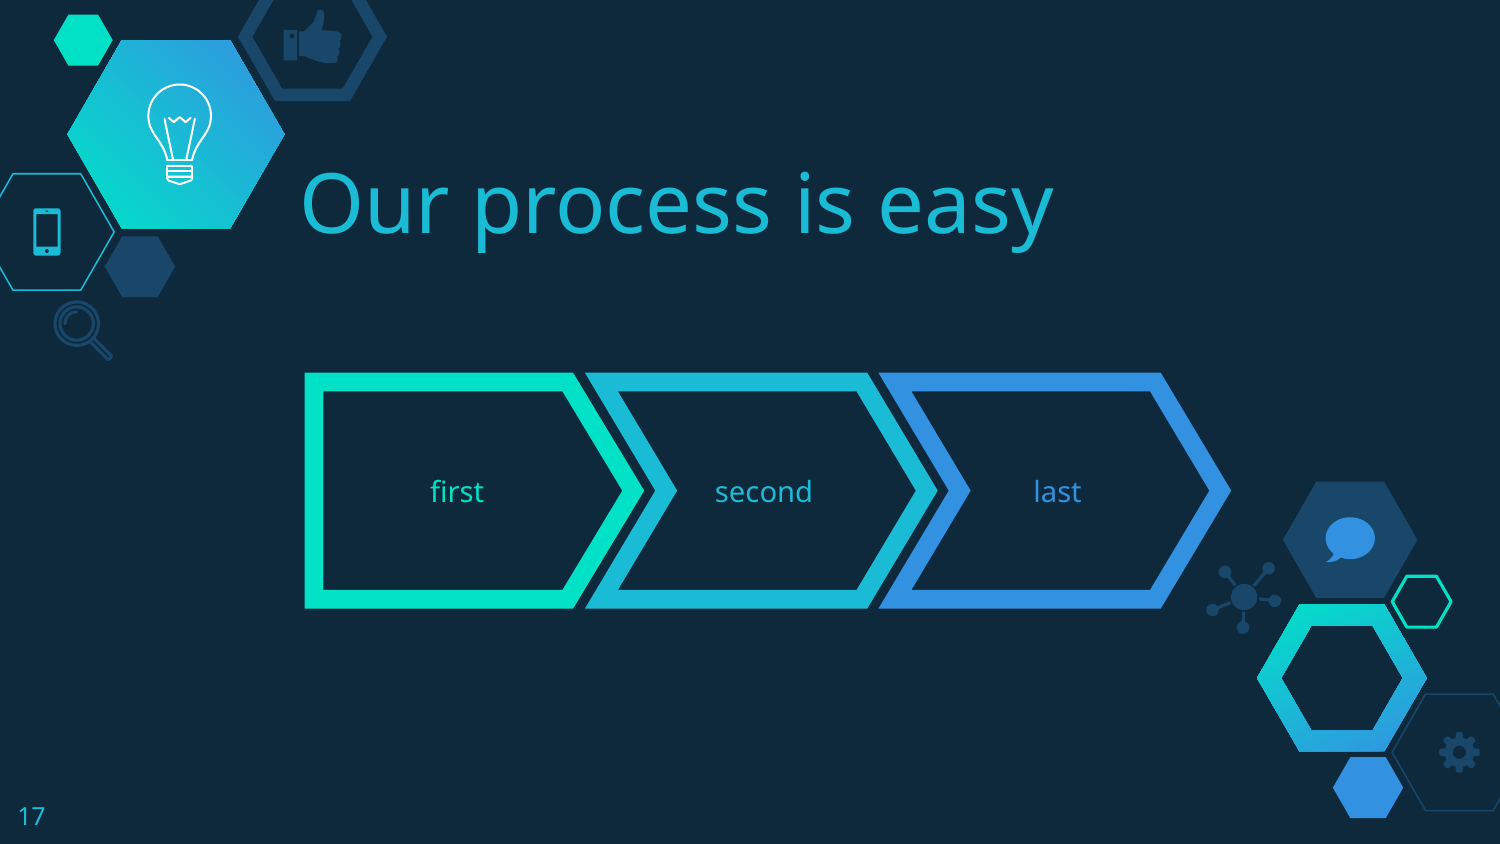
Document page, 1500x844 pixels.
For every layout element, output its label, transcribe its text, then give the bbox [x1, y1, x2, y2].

text_box last [894, 381, 1221, 600]
text_box second [601, 381, 927, 600]
slide_number 17 [2, 785, 93, 844]
text_box first [313, 381, 634, 600]
title Our process is easy [284, 134, 1096, 241]
